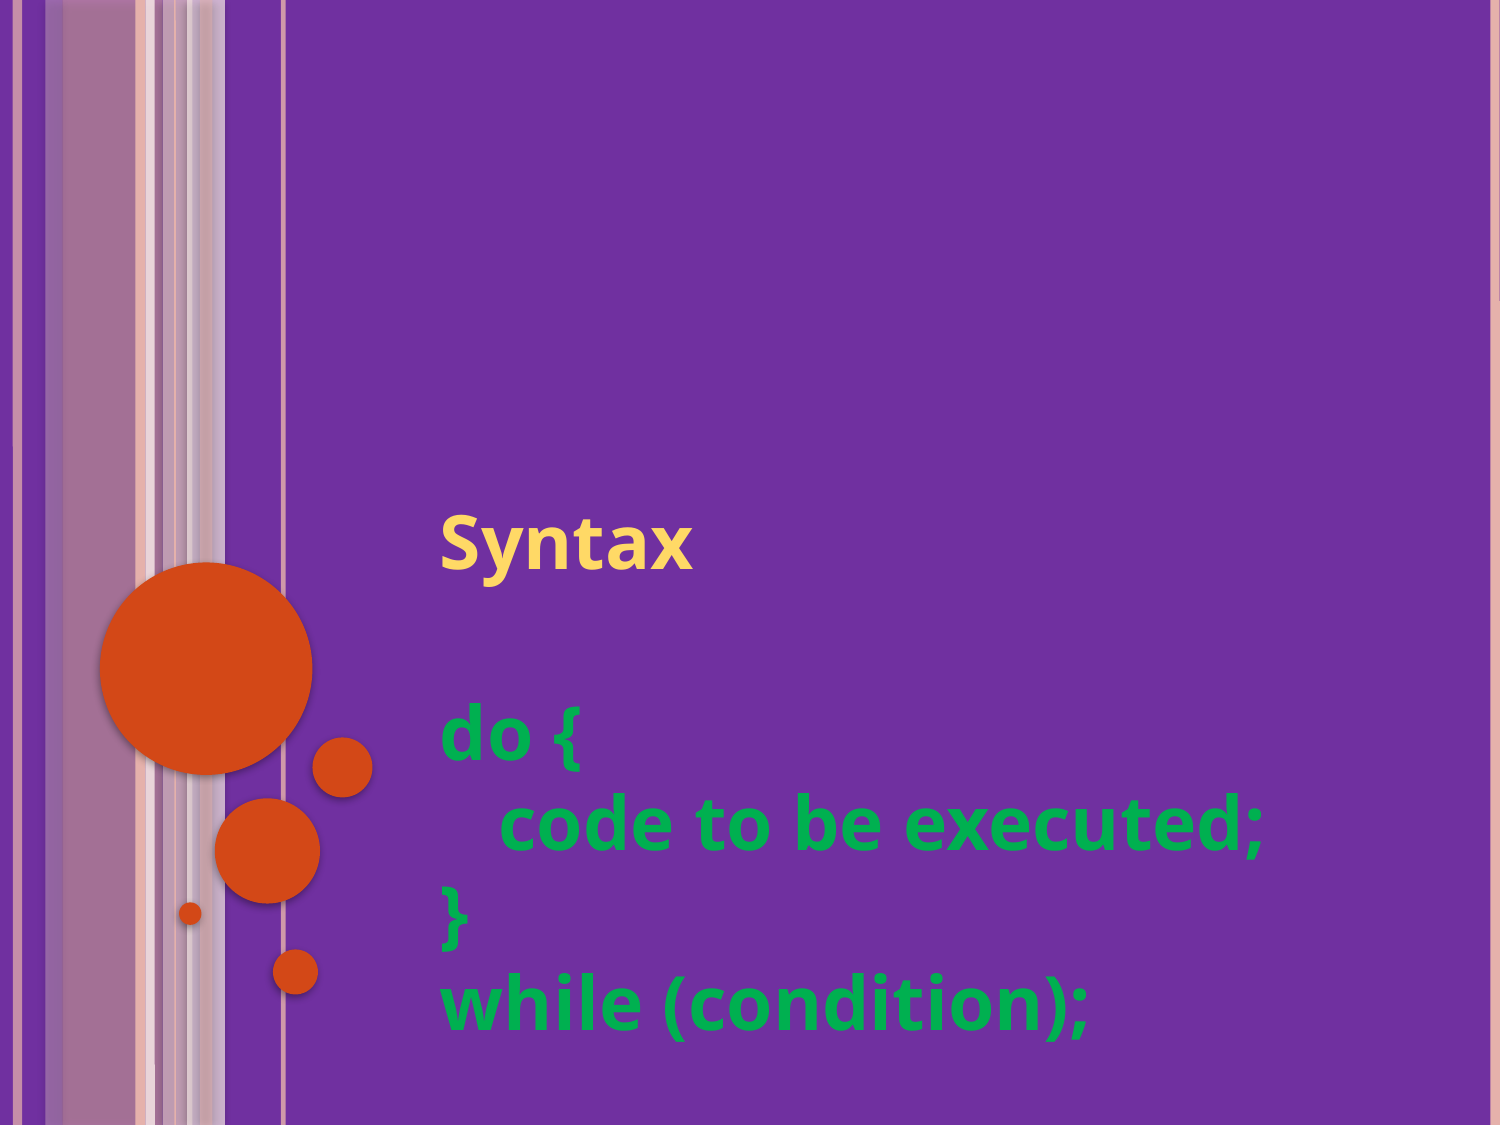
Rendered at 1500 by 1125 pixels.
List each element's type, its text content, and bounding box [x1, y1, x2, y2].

subtitle Syntax do { code to be executed; } while (condition); [425, 487, 1438, 1059]
